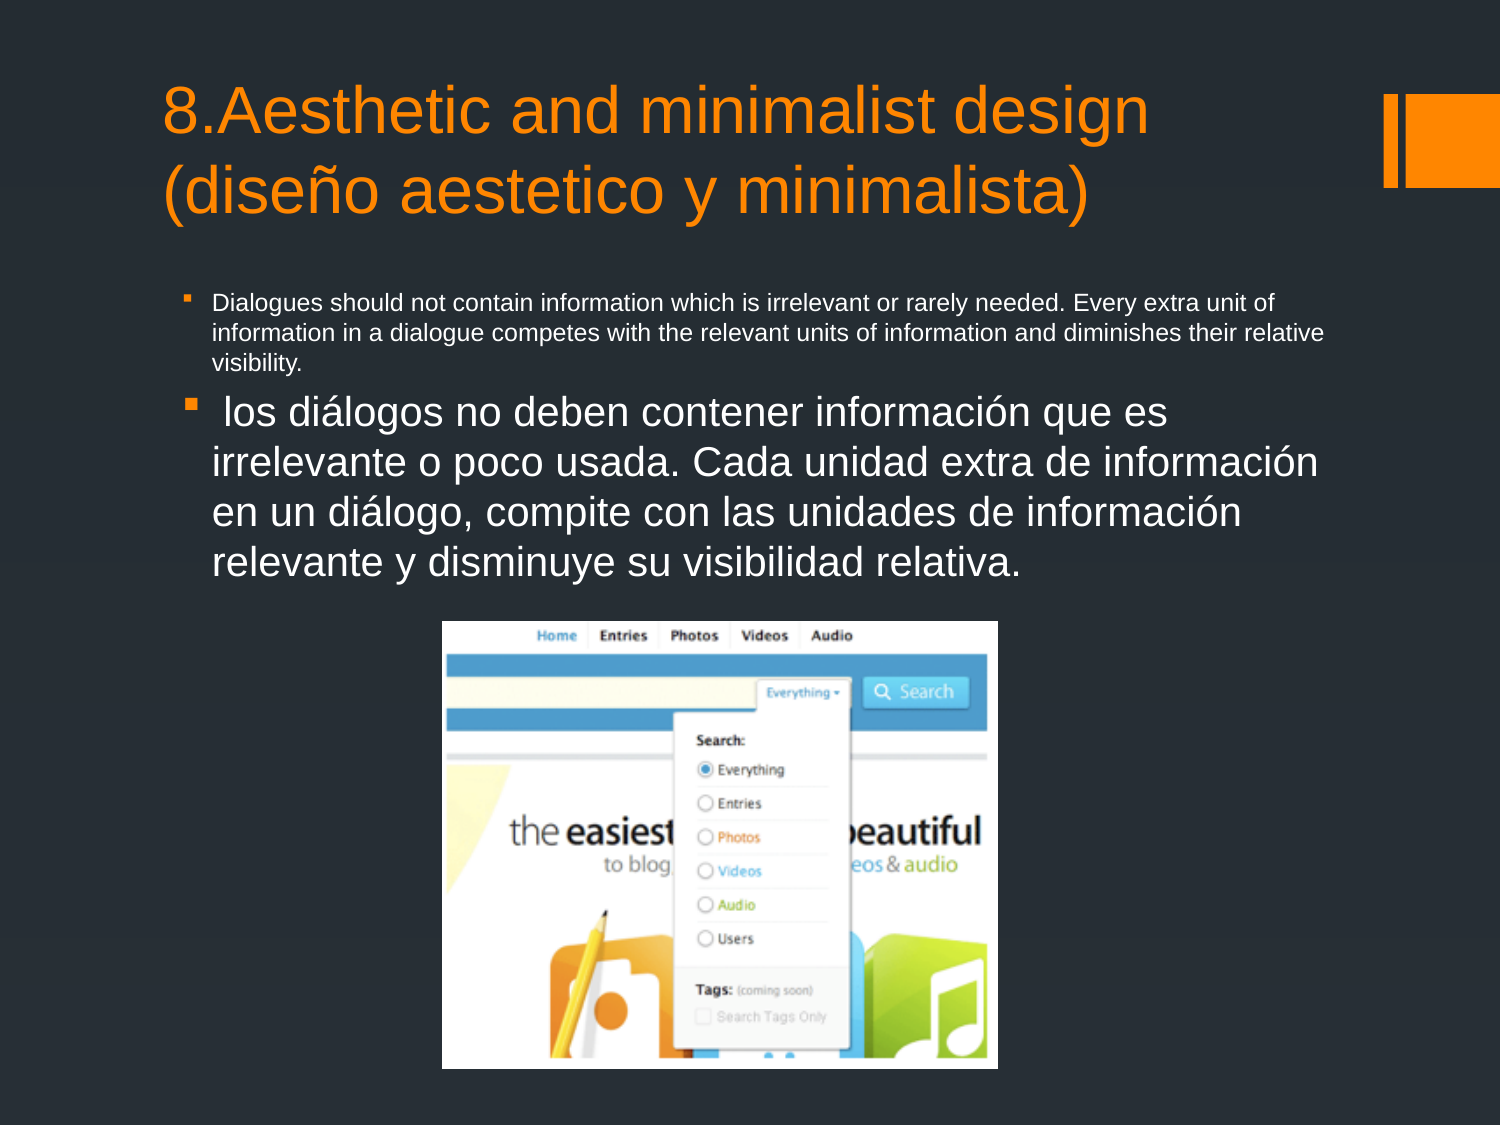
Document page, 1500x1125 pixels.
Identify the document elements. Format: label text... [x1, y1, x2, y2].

picture [442, 620, 999, 1069]
list Dialogues should not contain information which is irrelevant or rarely needed. Every extra unit of information in a dialogue competes with the relevant units of information and diminishes their relative visibility. los diálogos no deben contener información que es irrelevante o poco usada. Cada unidad extra de información en un diálogo, compite con las unidades de información relevante y disminuye su visibilidad relativa. [159, 278, 1360, 860]
title 8.Aesthetic and minimalist design (diseño aestetico y minimalista) [147, 125, 1348, 315]
